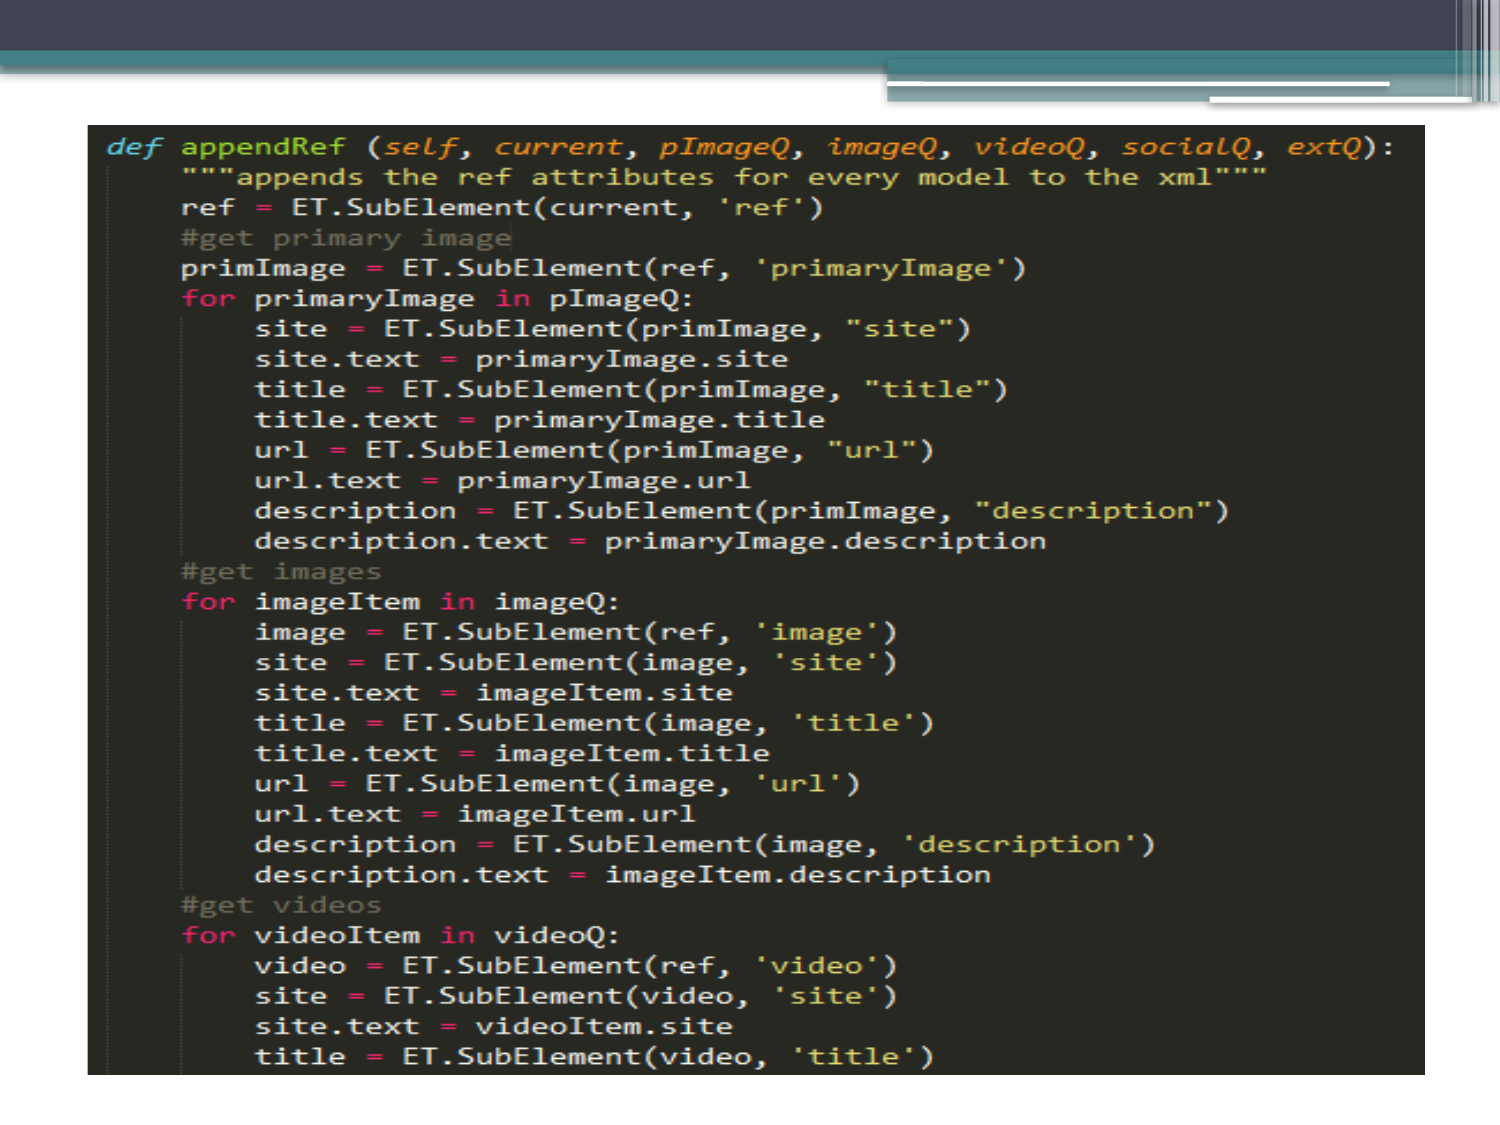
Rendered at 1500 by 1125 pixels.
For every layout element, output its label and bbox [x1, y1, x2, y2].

picture [87, 124, 1426, 1076]
